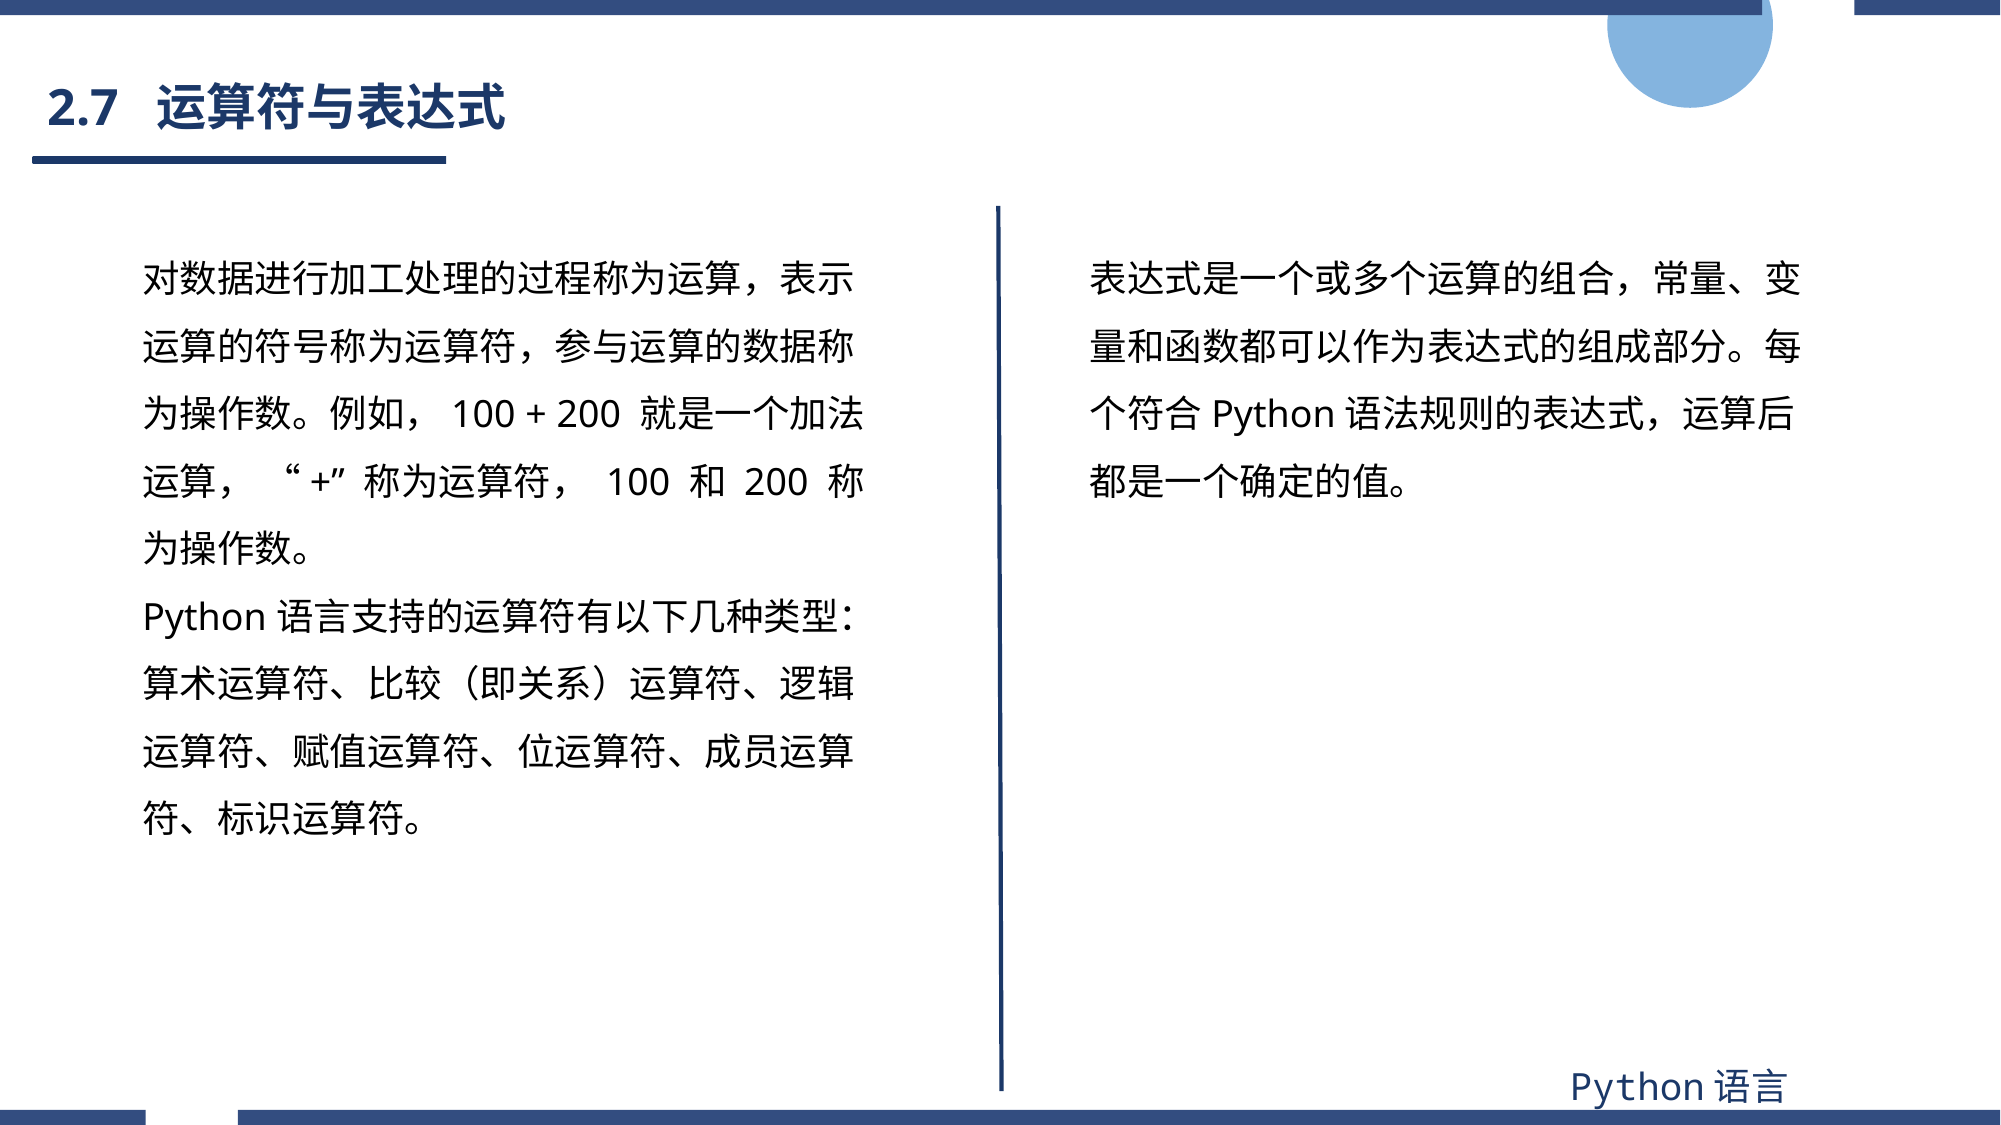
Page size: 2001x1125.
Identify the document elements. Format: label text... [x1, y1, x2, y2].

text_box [998, 205, 1002, 1092]
text_box 表达式是一个或多个运算的组合，常量、变量和函数都可以作为表达式的组成部分。每个符合Python语法规则的表达式，运算后都是一个确定的值。 [1075, 225, 1829, 510]
text_box 对数据进行加工处理的过程称为运算，表示运算的符号称为运算符，参与运算的数据称为操作数。例如，100 + 200 就是一个加法运算， “+” 称为运算符， 100 和 200 称为操作数。 Python语言支持的运算符有以下几种类型：算术运算符、比较（即关系）运算符、逻辑运算符、赋值运算符、位运算符、成员运算符、标识运算符。 [127, 225, 882, 915]
title 2.7 运算符与表达式 [32, 67, 939, 152]
